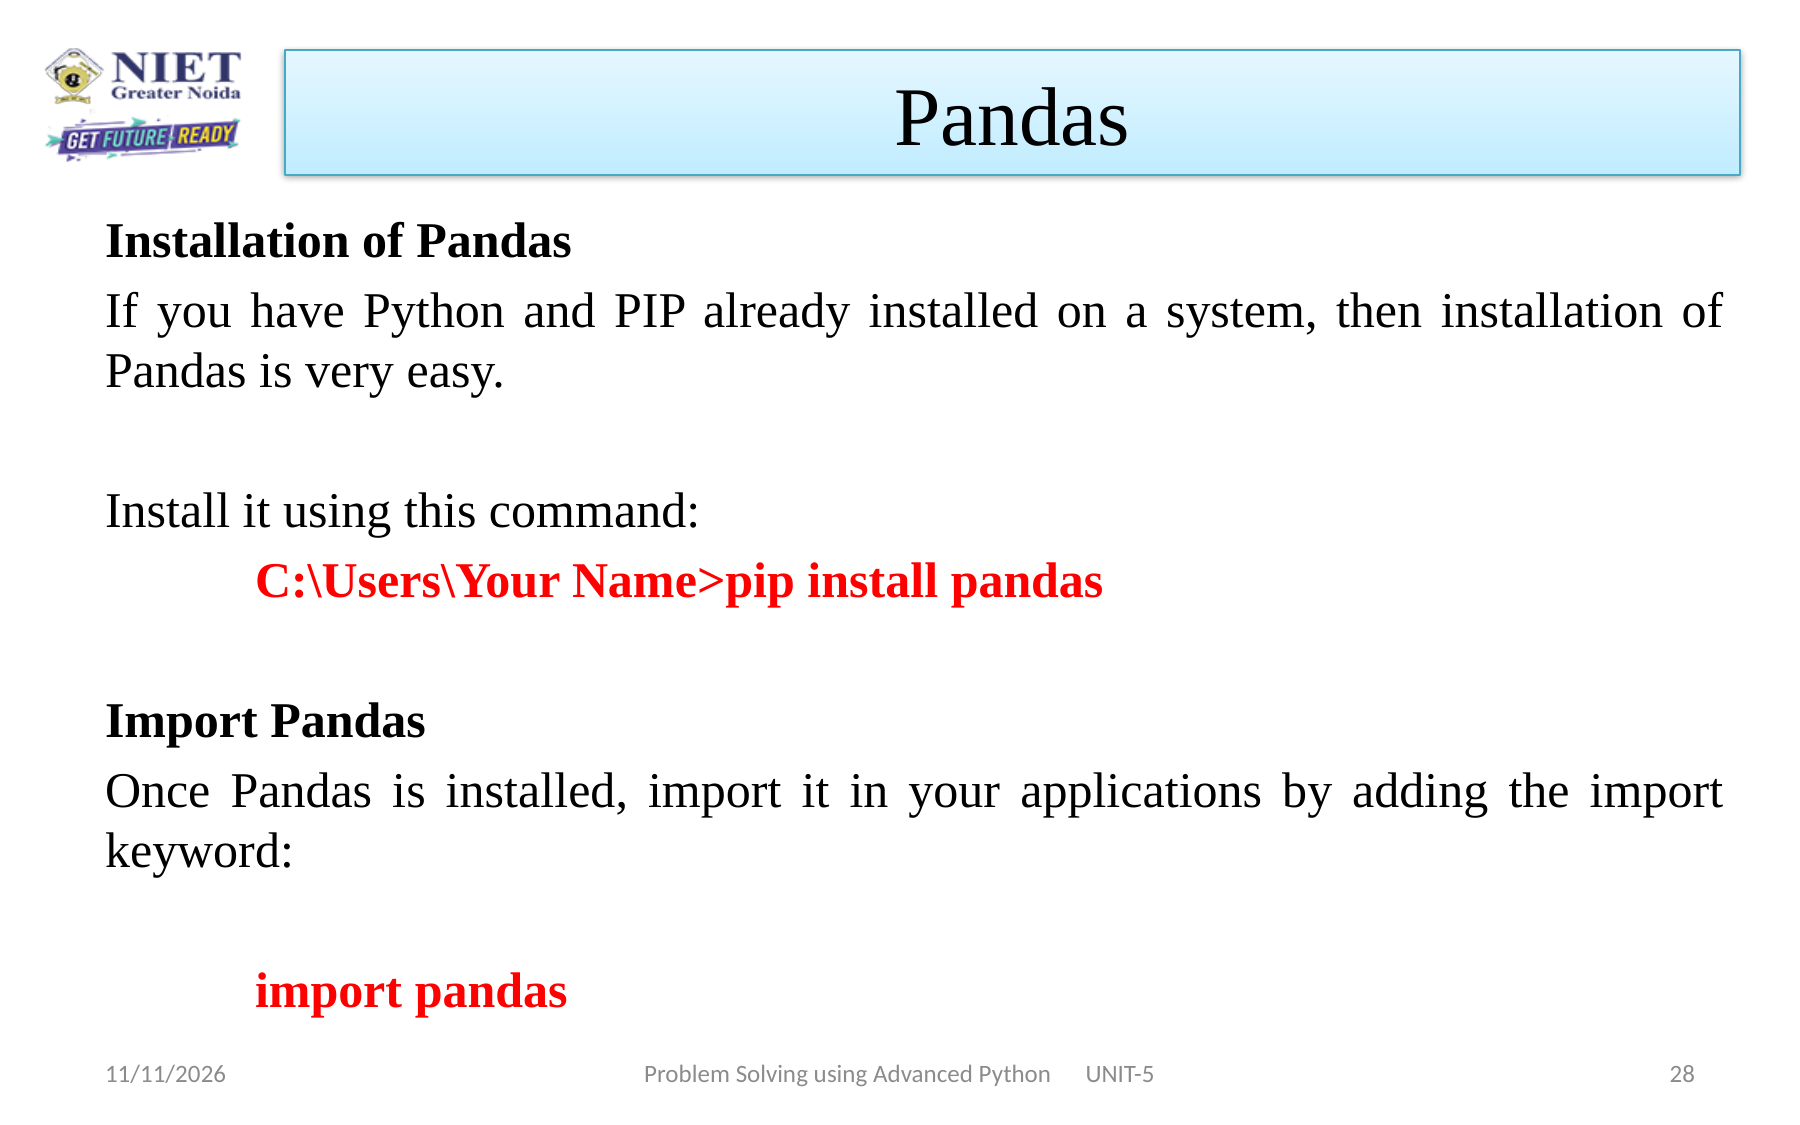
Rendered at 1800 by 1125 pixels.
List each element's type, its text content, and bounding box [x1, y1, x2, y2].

text_box Pandas [288, 49, 1741, 176]
footer Problem Solving using Advanced Python UNIT-5 [615, 1042, 1185, 1103]
slide_number 28 [1290, 1042, 1710, 1103]
list Installation of Pandas If you have Python and PIP already installed on a system, then installation of Pandas is very easy. Install it using this command: C:\Users\Your Name>pip install pandas Import Pandas Once Pandas is installed, import it in your applications by adding the import keyword: import pandas [90, 200, 1740, 1113]
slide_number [90, 1042, 510, 1103]
picture [0, 37, 286, 172]
